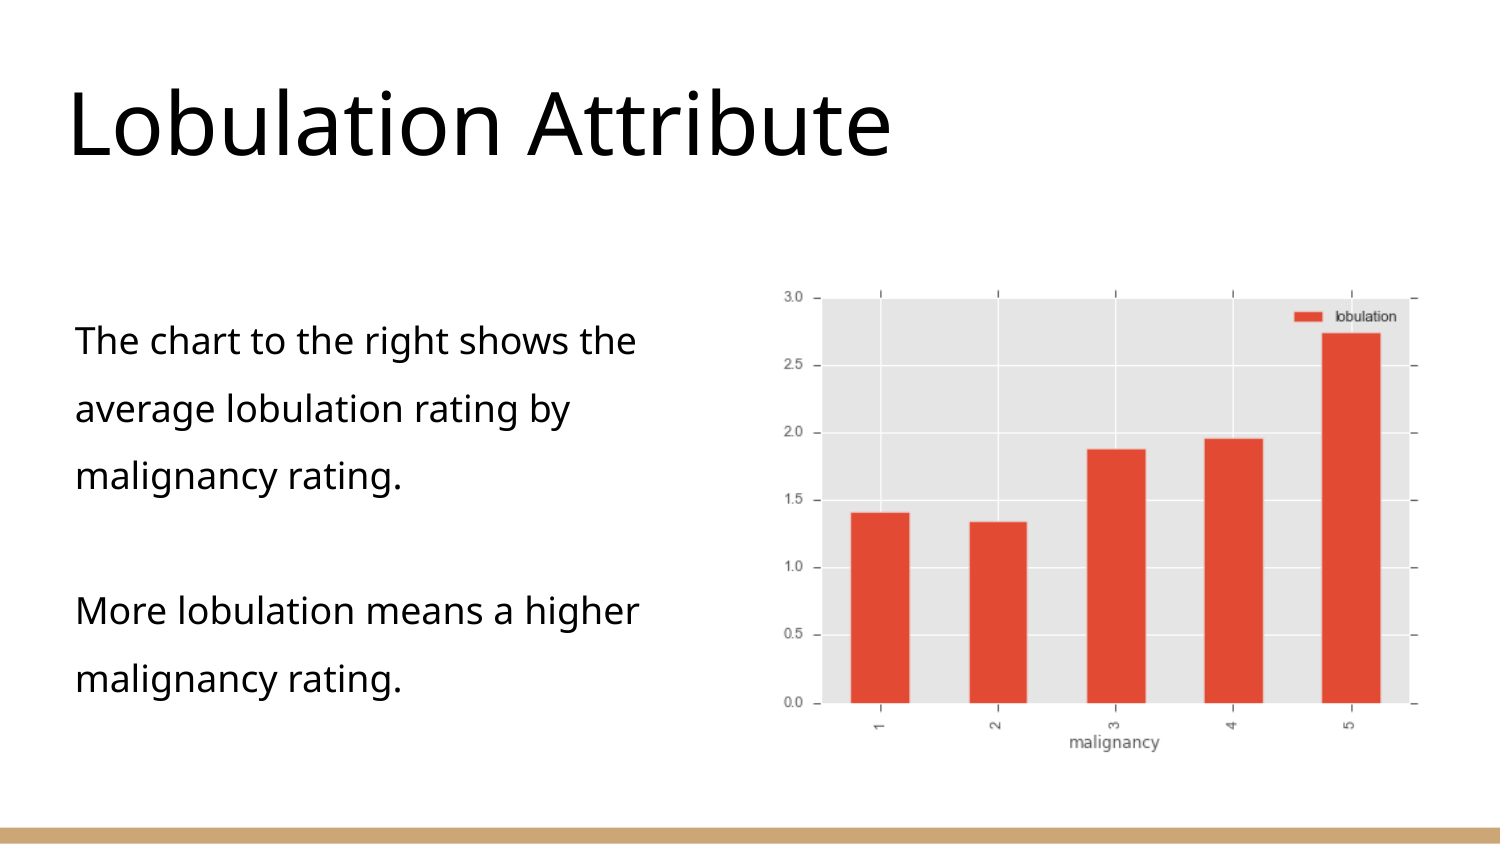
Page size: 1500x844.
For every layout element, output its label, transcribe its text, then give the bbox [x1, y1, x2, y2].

list The chart to the right shows the average lobulation rating by malignancy rating. More lobulation means a higher malignancy rating. [59, 279, 669, 775]
title Lobulation Attribute [51, 51, 1449, 189]
picture [768, 279, 1436, 768]
